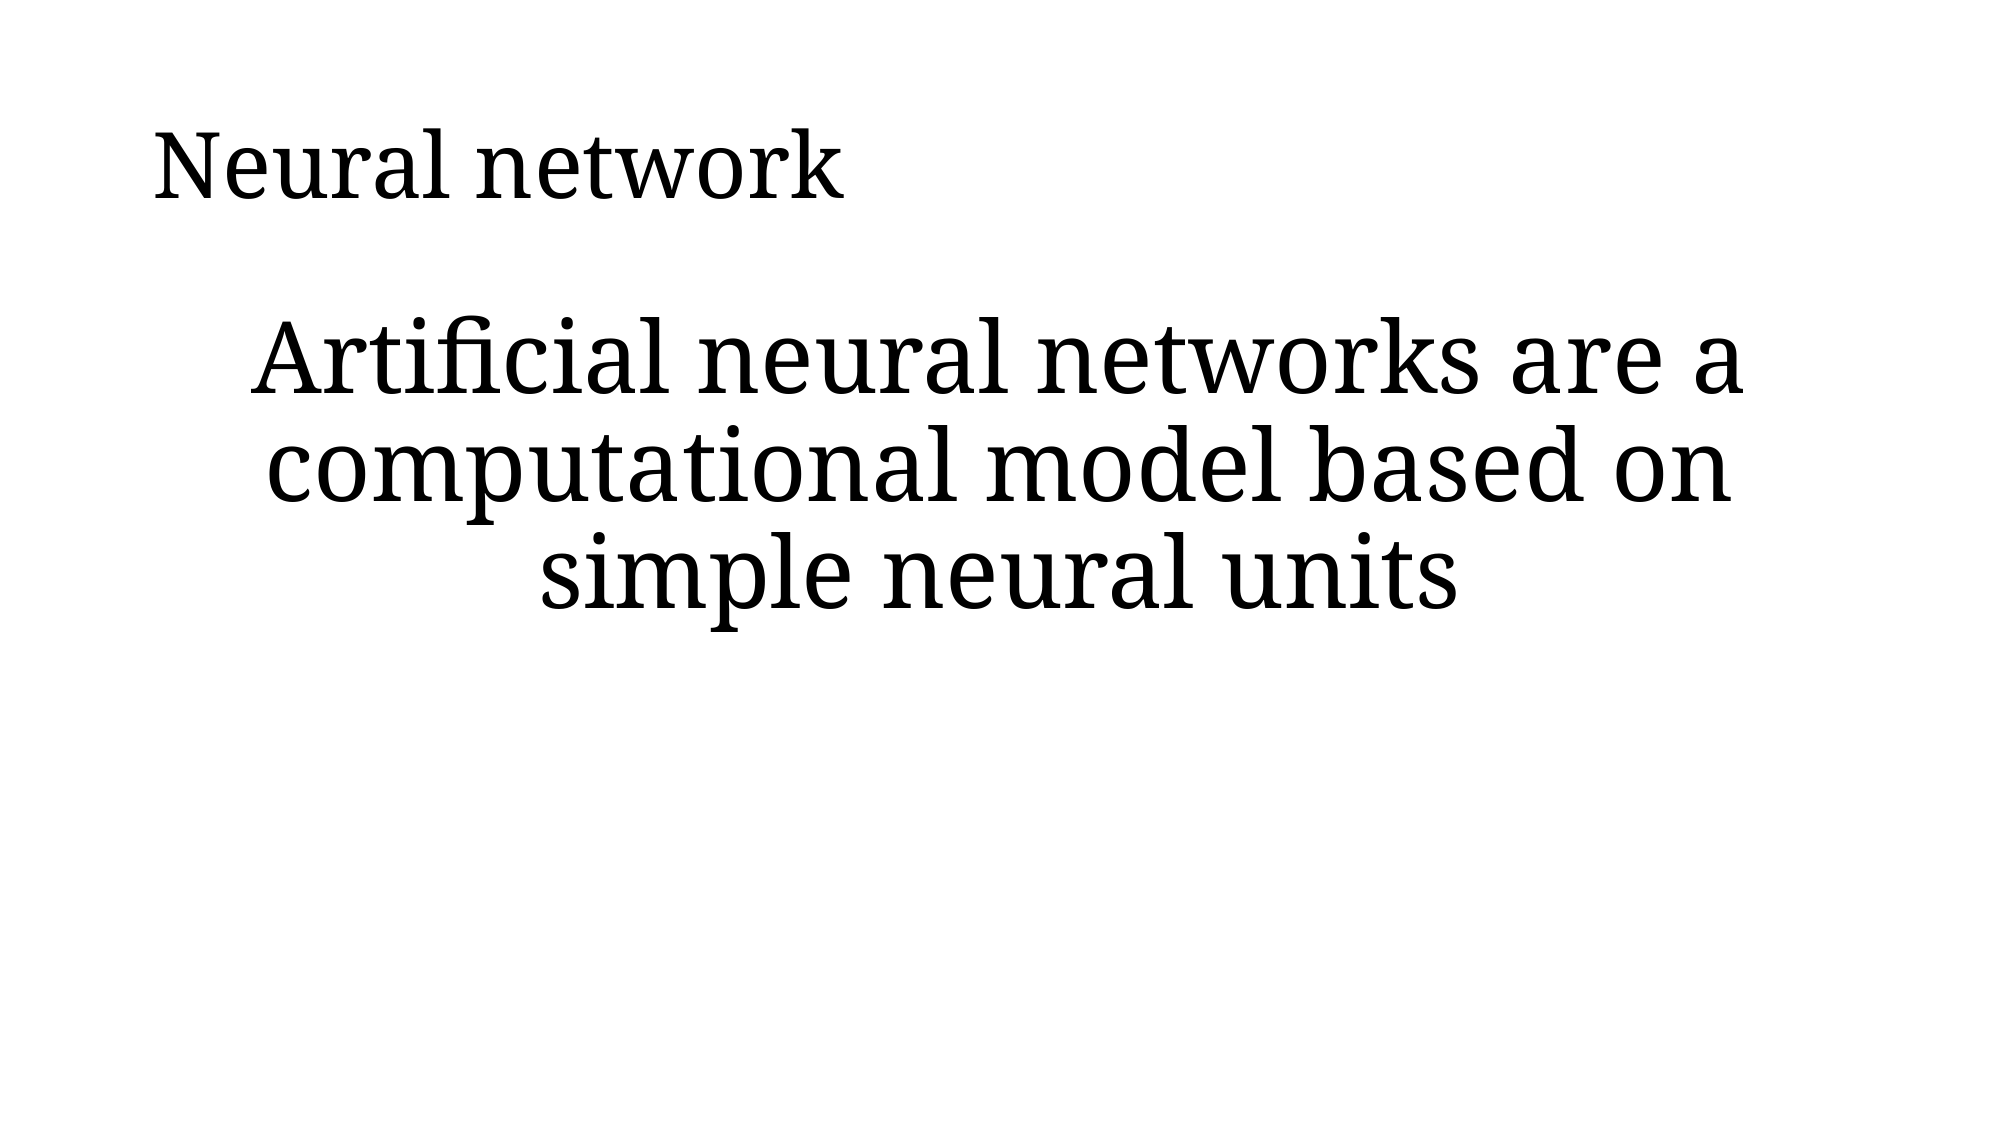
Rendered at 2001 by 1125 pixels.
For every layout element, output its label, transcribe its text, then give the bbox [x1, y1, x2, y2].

list Artificial neural networks are a computational model based on simple neural units [137, 299, 1863, 1014]
title Neural network [137, 59, 1863, 278]
